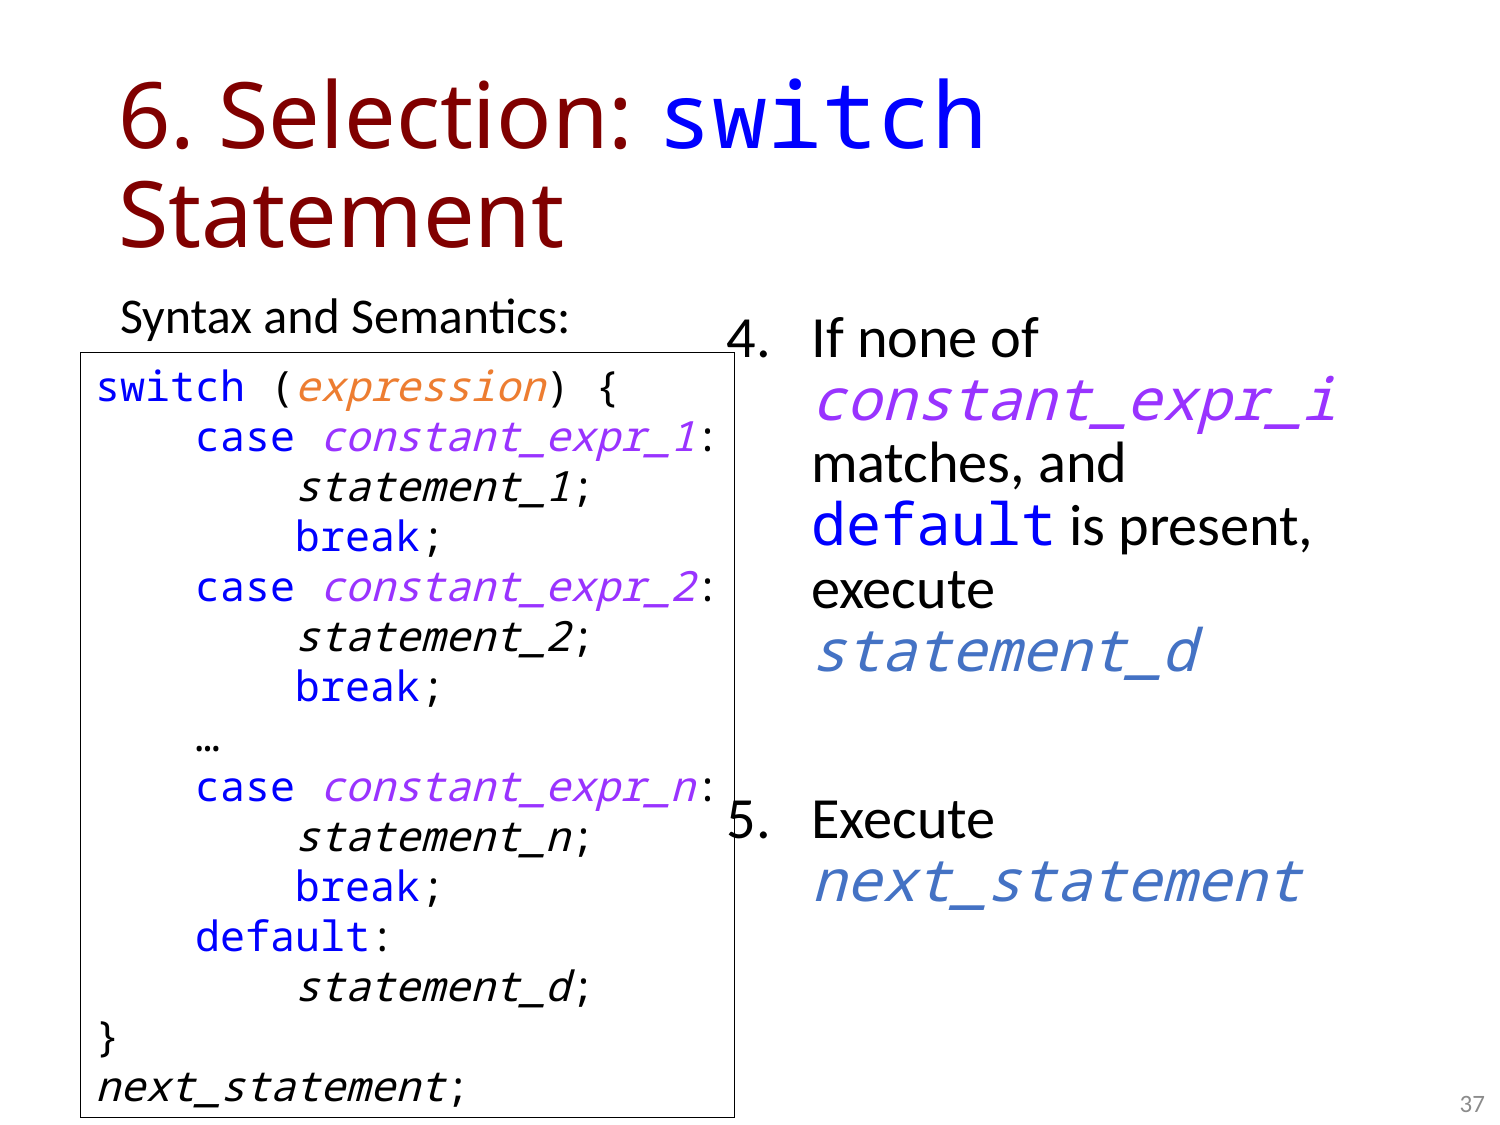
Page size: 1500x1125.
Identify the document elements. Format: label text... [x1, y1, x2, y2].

list If none of constant_expr_i matches, and default is present, execute statement_d Execute next_statement [711, 299, 1397, 1014]
title 6. Selection: switch Statement [103, 59, 1397, 278]
text_box switch (expression) { case constant_expr_1: statement_1; break; case constant_expr_2: statement_2; break; … case constant_expr_n: statement_n; break; default: statement_d; } next_statement; [80, 352, 735, 1118]
slide_number 37 [1162, 1065, 1500, 1125]
text_box Syntax and Semantics: [105, 276, 587, 351]
